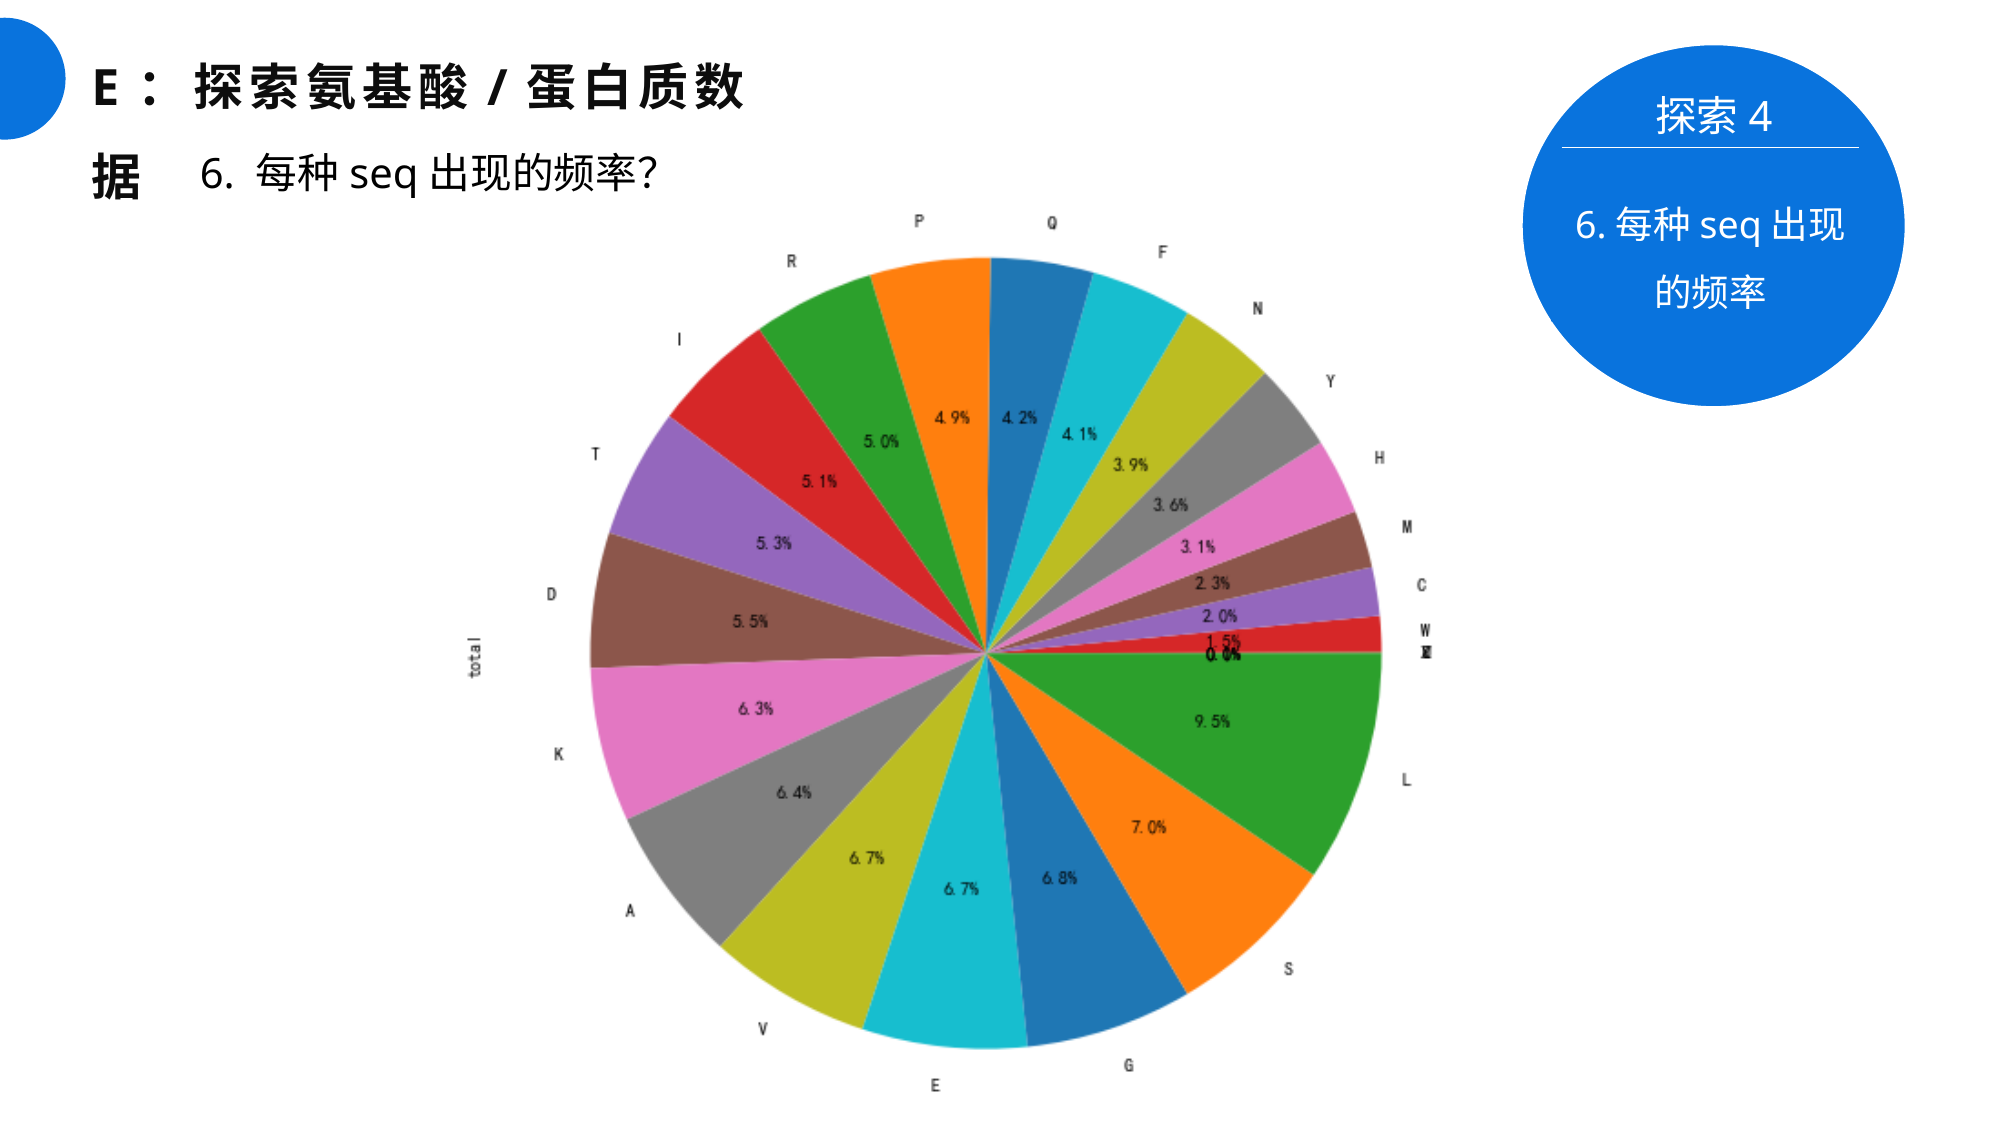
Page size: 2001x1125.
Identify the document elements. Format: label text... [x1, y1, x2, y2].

text_box [0, 16, 67, 141]
picture [459, 205, 1471, 1120]
text_box 6. 每种seq出现的频率？ [185, 139, 1150, 205]
text_box E：探索氨基酸/蛋白质数据 [76, 17, 796, 213]
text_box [1521, 44, 1906, 408]
